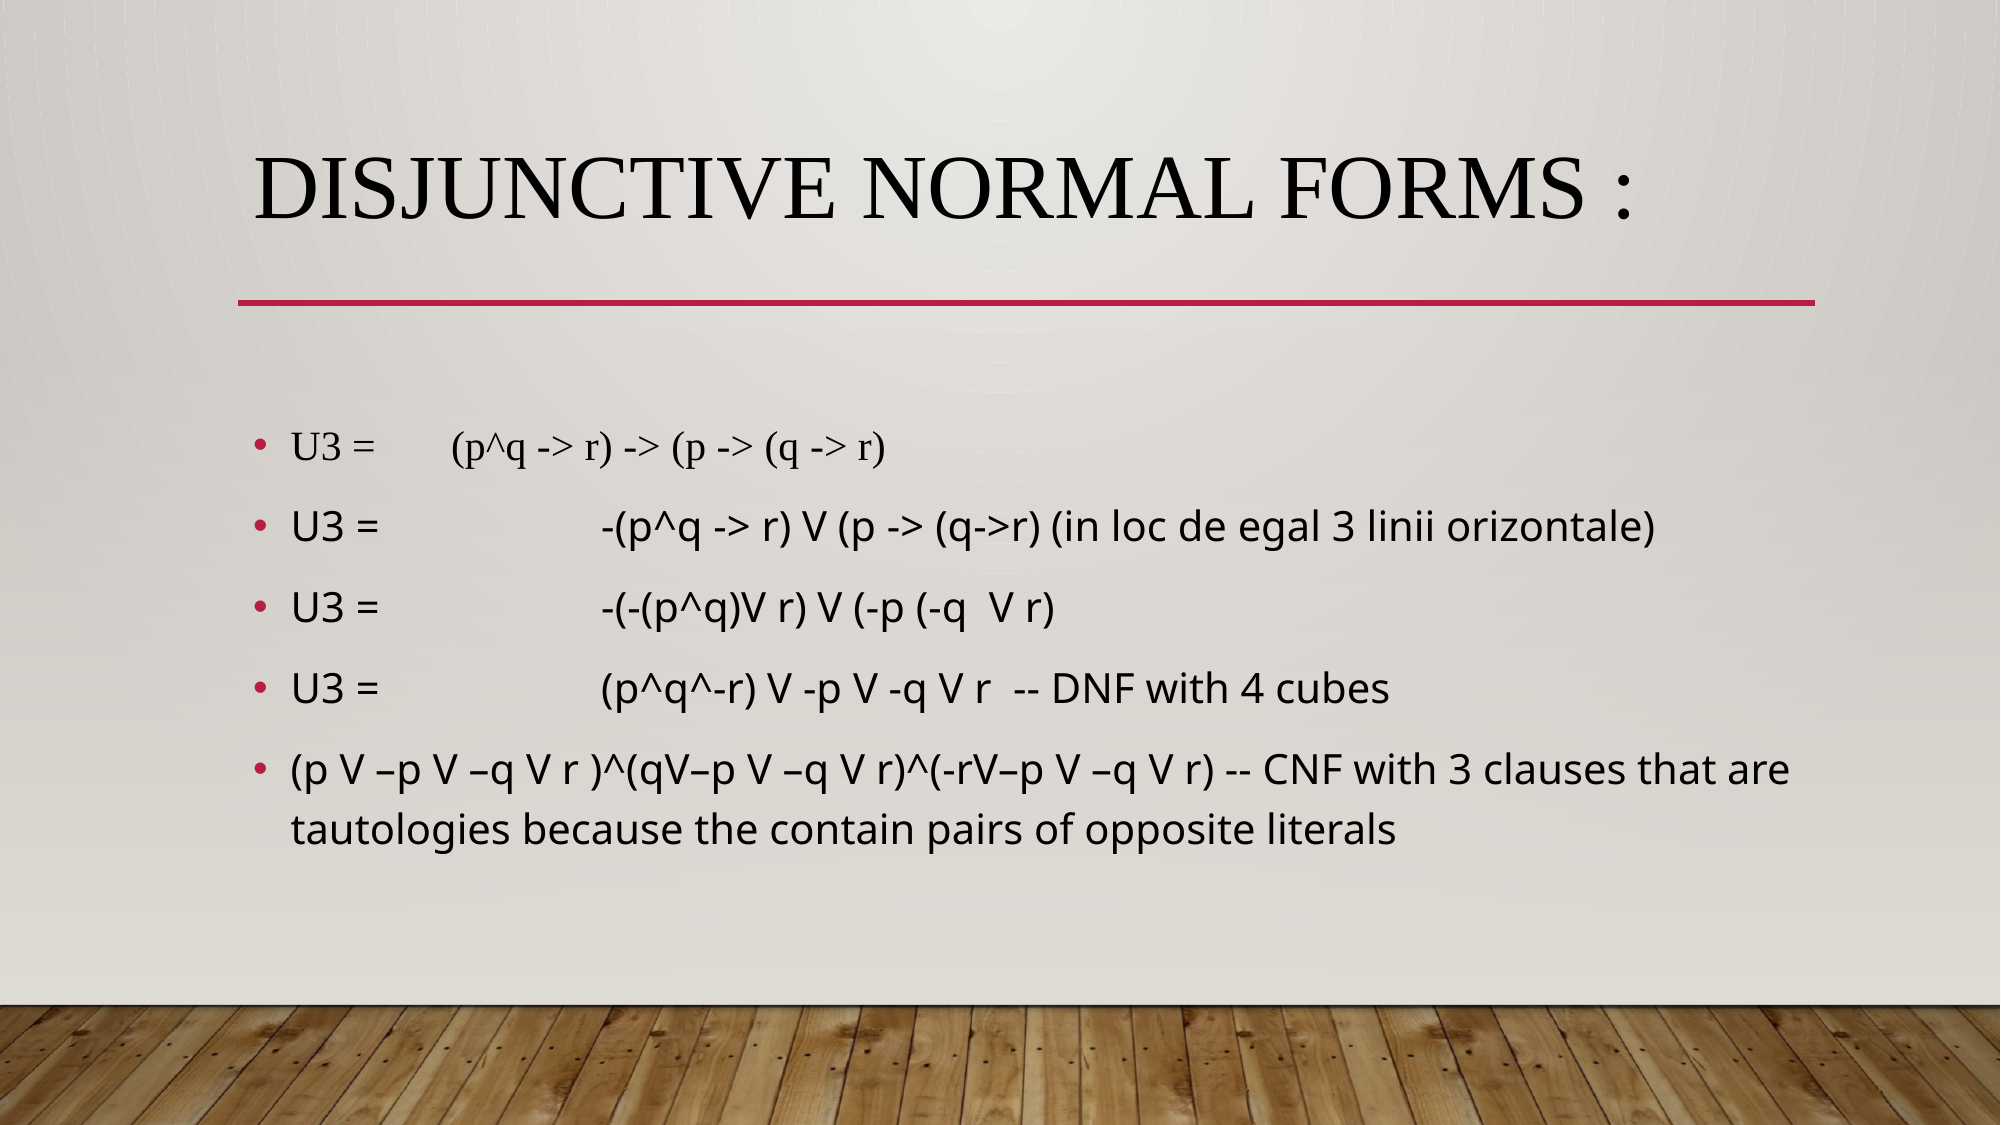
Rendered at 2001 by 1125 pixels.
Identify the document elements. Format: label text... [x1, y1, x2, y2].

picture [0, 1005, 2000, 1125]
title Disjunctive normal forms : [238, 131, 1814, 305]
list U3 = (p^q -> r) -> (p -> (q -> r) U3 = -(p^q -> r) V (p -> (q->r) (in loc de egal 3 linii orizontale) U3 = -(-(p^q)V r) V (-p (-q V r) U3 = (p^q^-r) V -p V -q V r -- DNF with 4 cubes (p V –p V –q V r )^(qV–p V –q V r)^(-rV–p V –q V r) -- CNF with 3 clauses that are tautologies because the contain pairs of opposite literals [238, 330, 1814, 897]
